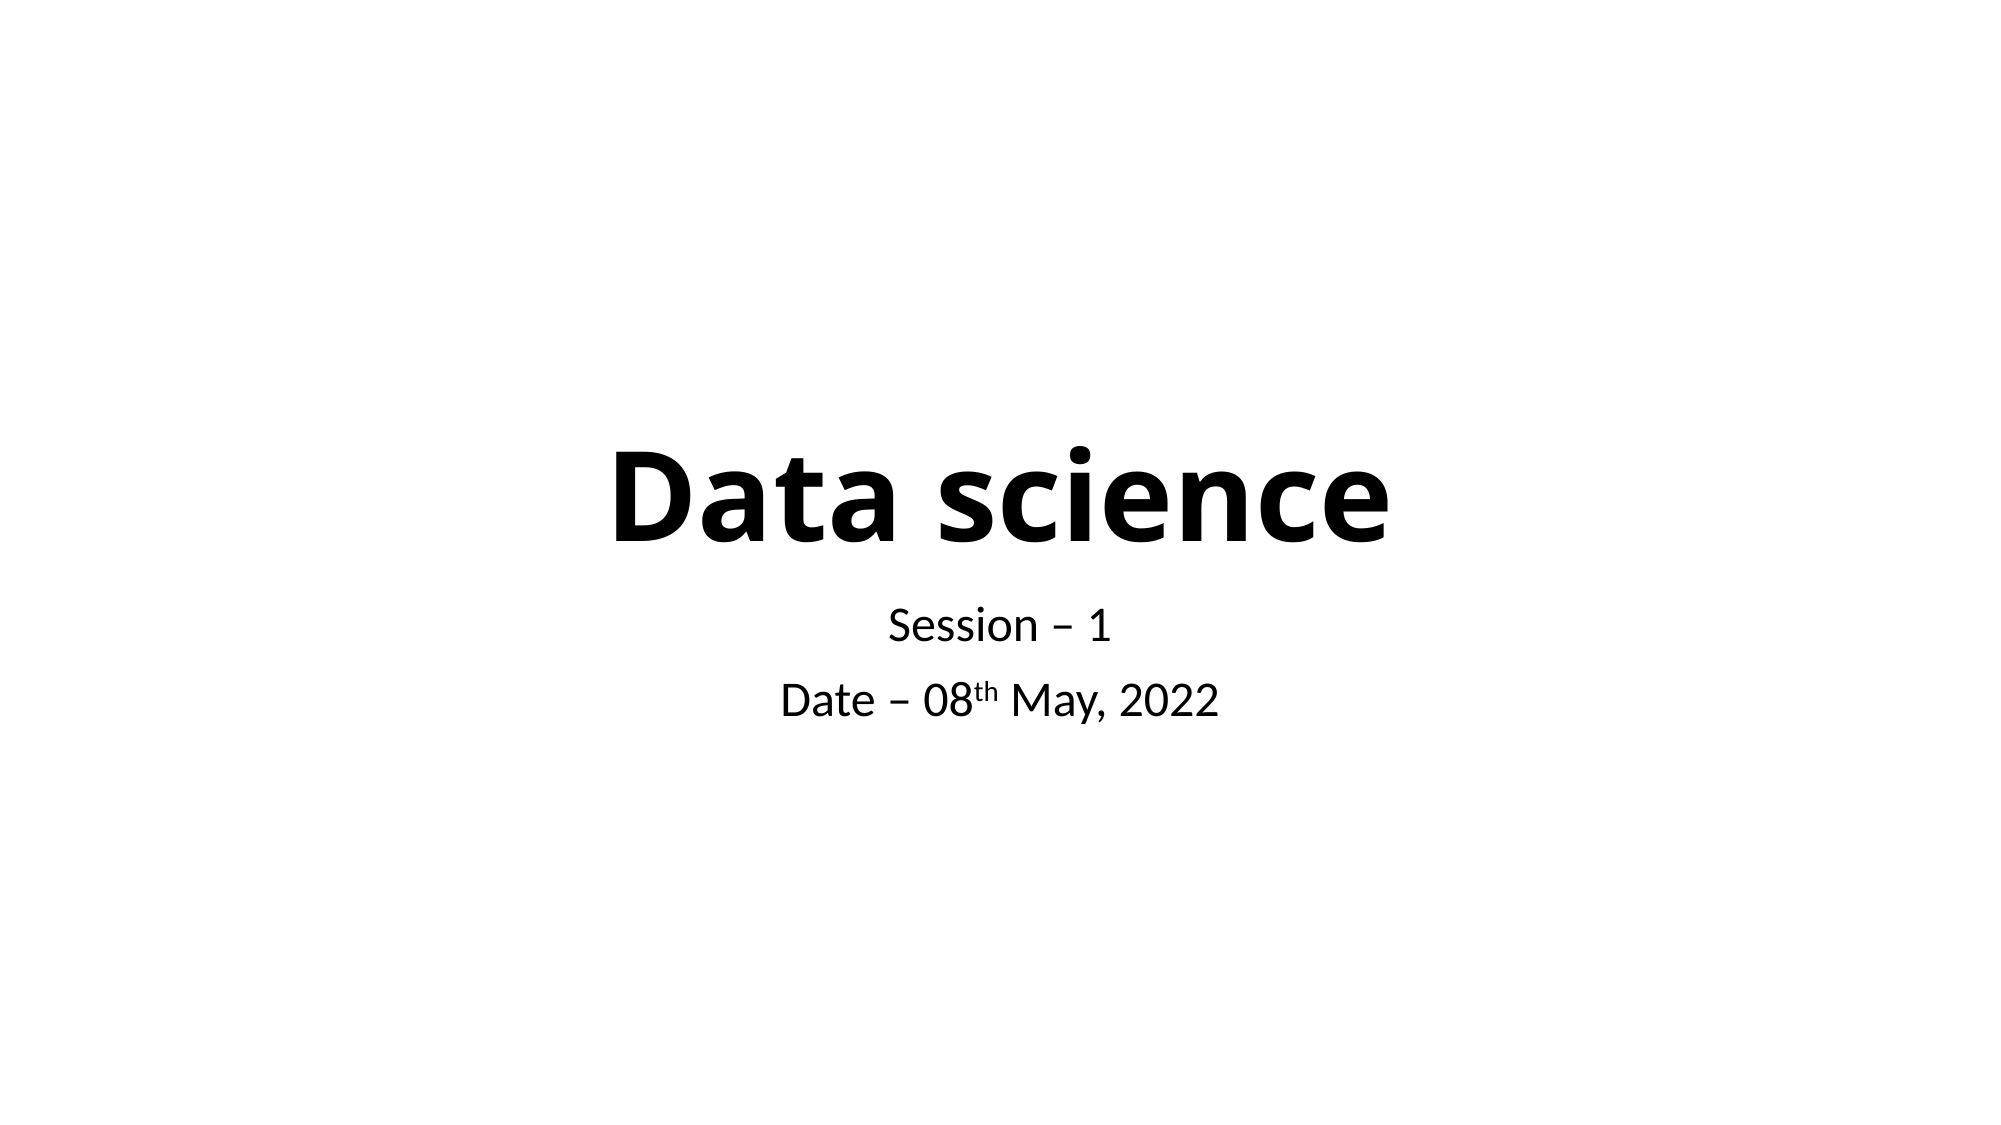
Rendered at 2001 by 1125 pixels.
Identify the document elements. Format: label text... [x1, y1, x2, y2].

title Data science [249, 164, 1750, 576]
subtitle Session – 1 Date – 08th May, 2022 [249, 590, 1750, 863]
